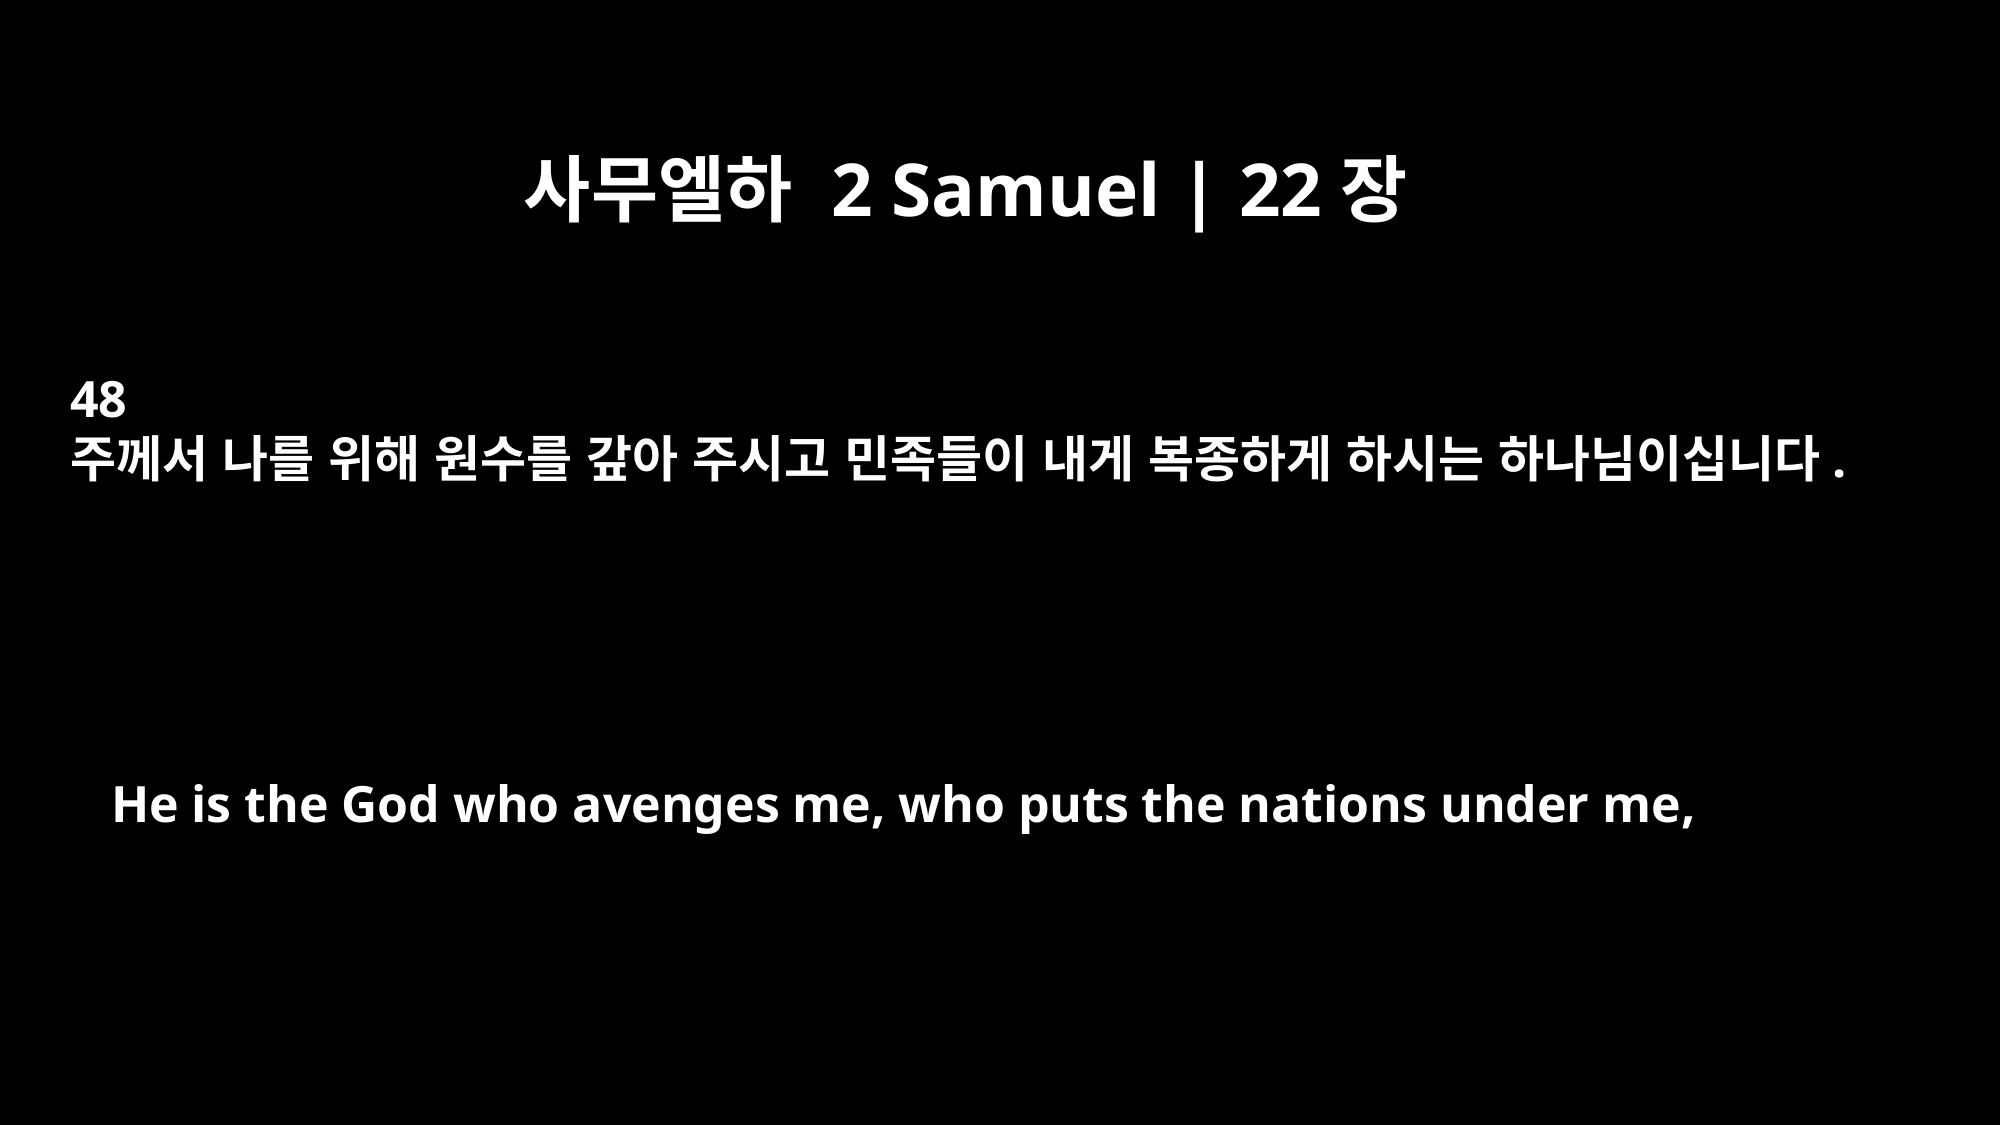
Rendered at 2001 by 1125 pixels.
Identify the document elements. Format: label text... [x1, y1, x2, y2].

text_box 사무엘하 2 Samuel | 22장 [509, 136, 1423, 239]
text_box 48 주께서 나를 위해 원수를 갚아 주시고 민족들이 내게 복종하게 하시는 하나님이십니다. [55, 359, 1862, 495]
text_box He is the God who avenges me, who puts the nations under me, [96, 764, 1712, 840]
